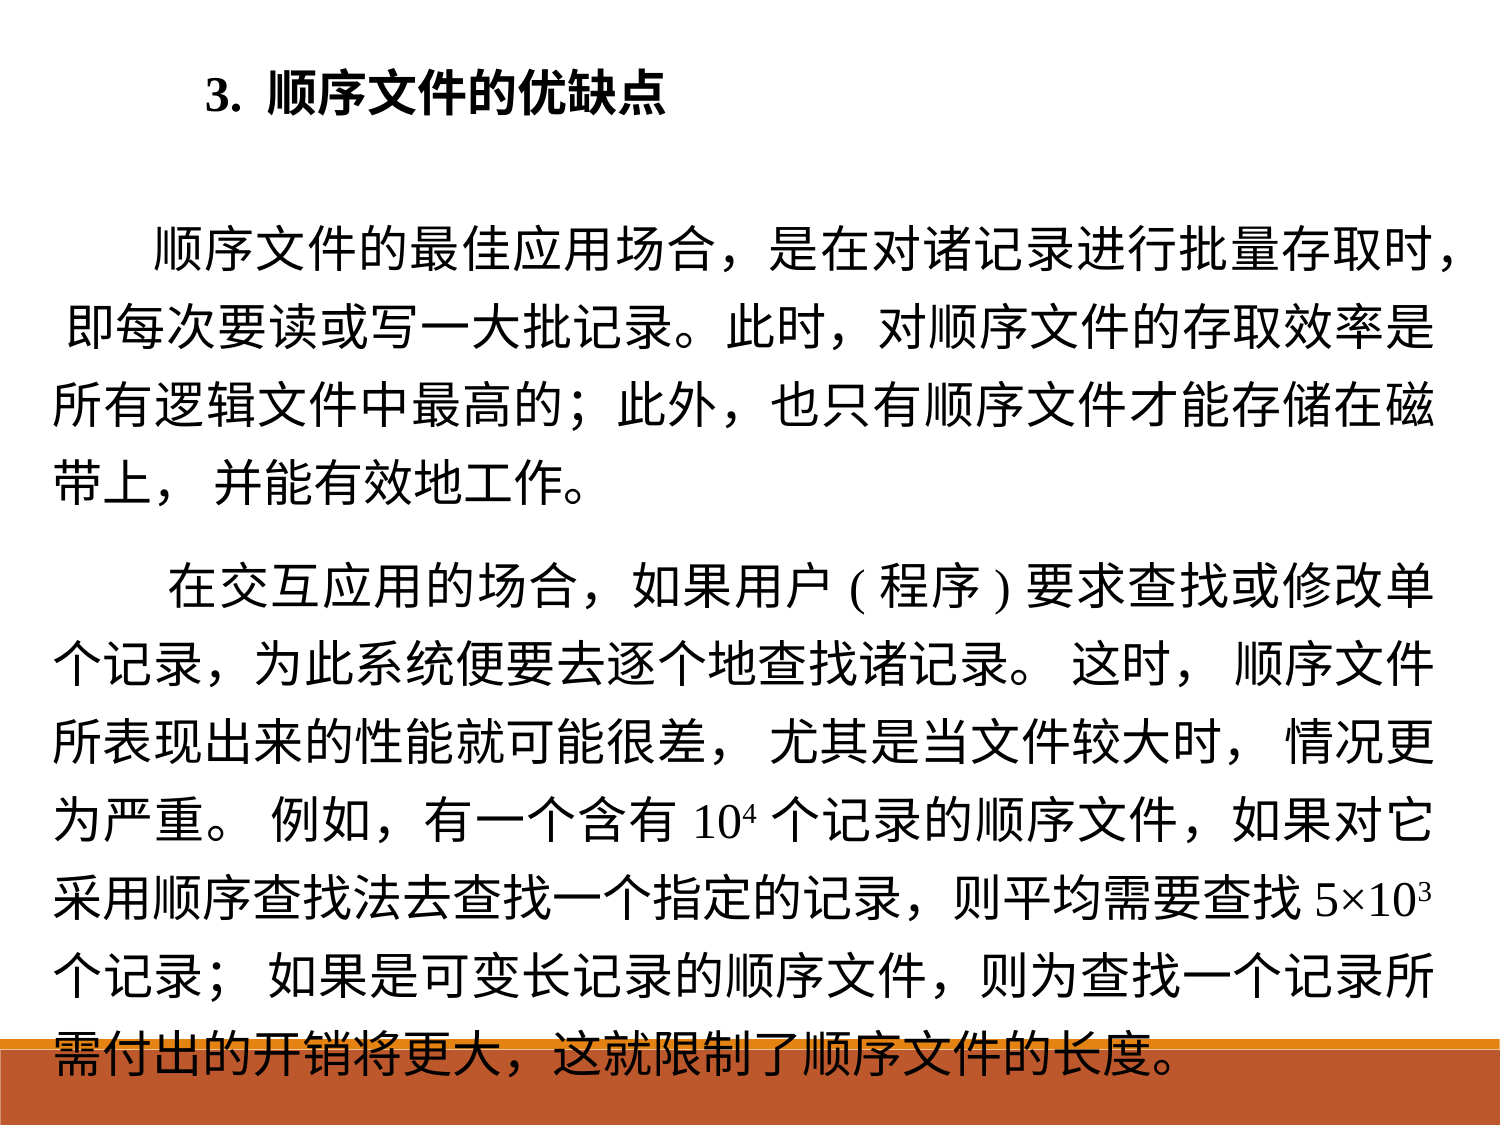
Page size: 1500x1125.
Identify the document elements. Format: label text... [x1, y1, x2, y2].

text_box 3. 顺序文件的优缺点 [190, 54, 682, 130]
text_box 顺序文件的最佳应用场合，是在对诸记录进行批量存取时， 即每次要读或写一大批记录。此时，对顺序文件的存取效率是所有逻辑文件中最高的；此外，也只有顺序文件才能存储在磁带上， 并能有效地工作。 在交互应用的场合，如果用户(程序)要求查找或修改单个记录，为此系统便要去逐个地查找诸记录。 这时， 顺序文件所表现出来的性能就可能很差， 尤其是当文件较大时， 情况更为严重。 例如，有一个含有104个记录的顺序文件，如果对它采用顺序查找法去查找一个指定的记录，则平均需要查找5×103个记录； 如果是可变长记录的顺序文件，则为查找一个记录所需付出的开销将更大，这就限制了顺序文件的长度。 [37, 192, 1450, 1090]
